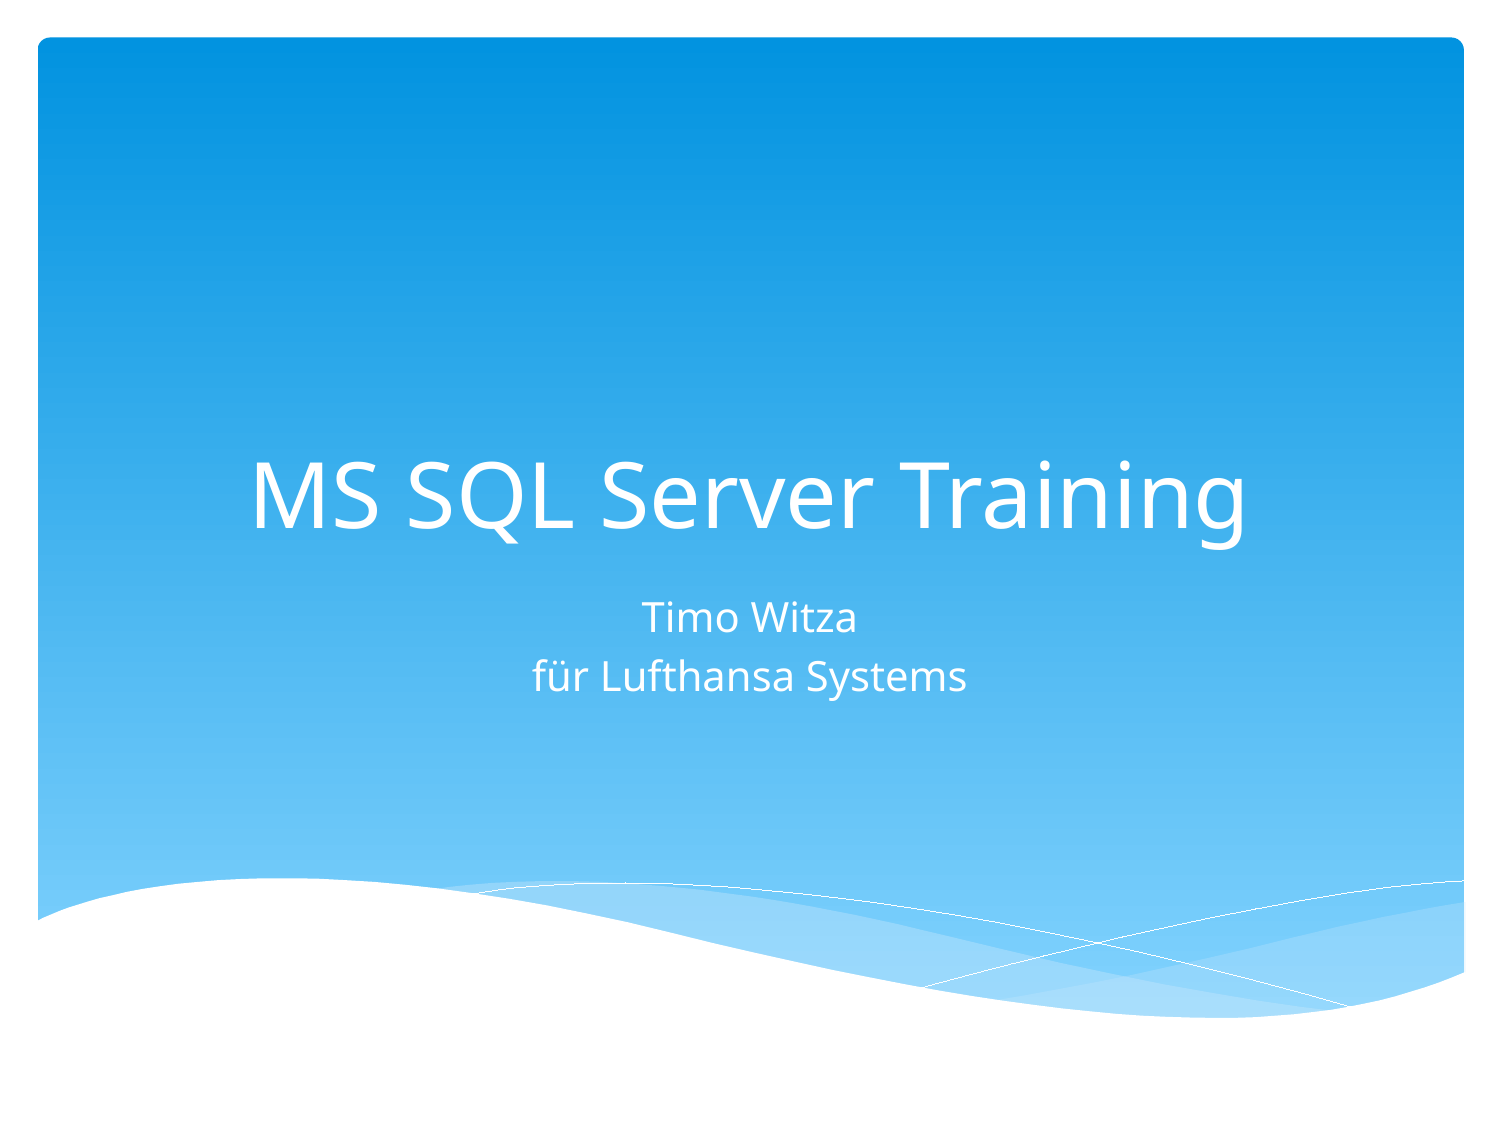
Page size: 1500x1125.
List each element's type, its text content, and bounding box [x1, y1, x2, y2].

subtitle Timo Witza für Lufthansa Systems [225, 583, 1275, 825]
title MS SQL Server Training [112, 262, 1388, 555]
